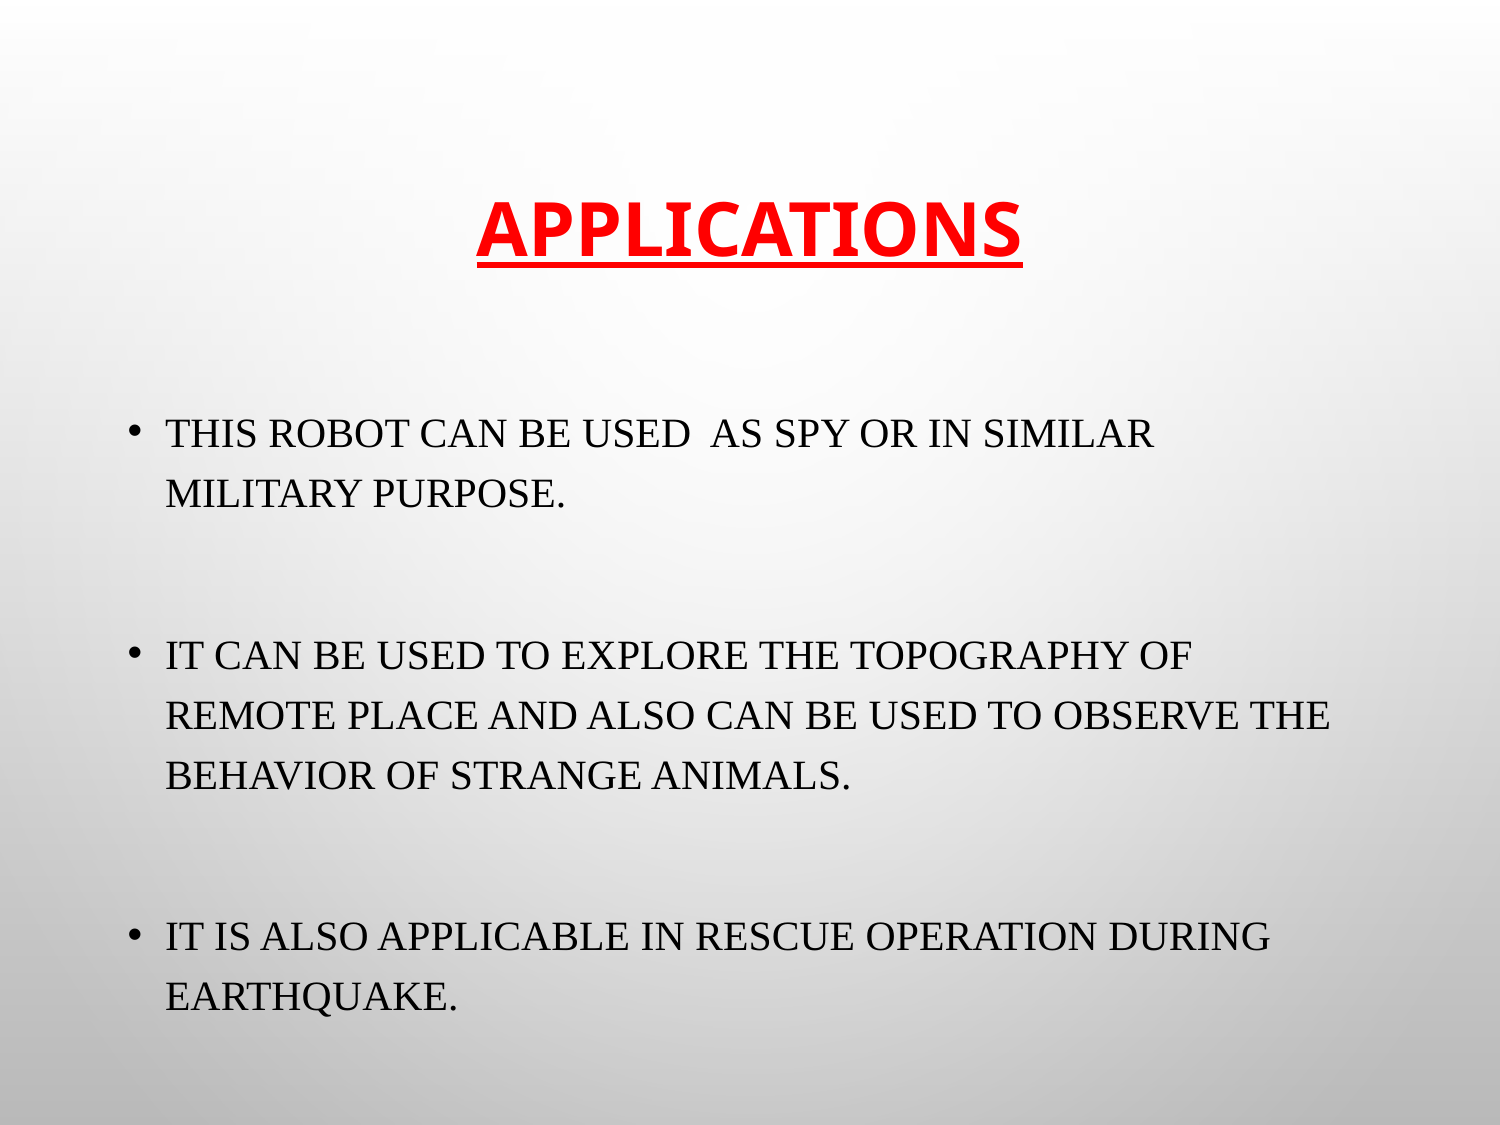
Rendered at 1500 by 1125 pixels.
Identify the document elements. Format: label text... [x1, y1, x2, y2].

list This robot can be used as spy or in similar military purpose. It can be used to explore the topography of remote place and also can be used to observe the behavior of strange animals. It is also applicable in rescue operation during earthquake. [112, 388, 1388, 950]
title APPLICATIONS [112, 101, 1388, 364]
picture [0, 0, 1500, 1125]
